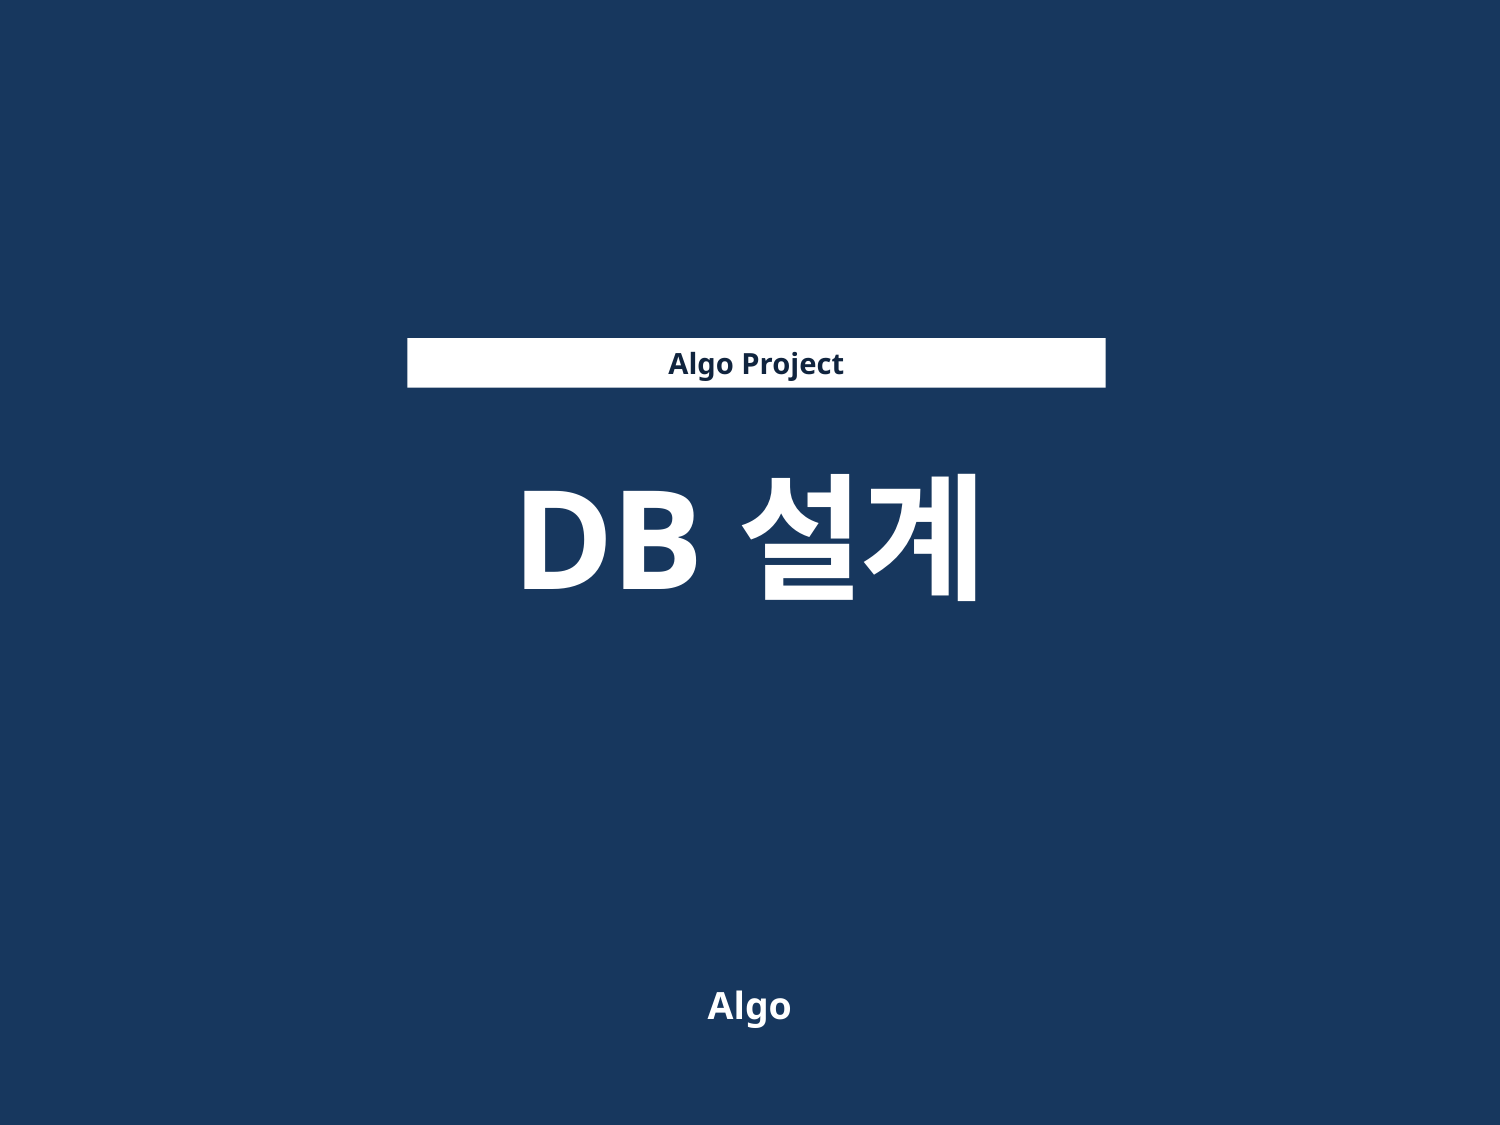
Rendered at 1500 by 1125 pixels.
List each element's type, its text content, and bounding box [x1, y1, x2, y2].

text_box Algo [454, 974, 1046, 1035]
text_box Algo Project [407, 338, 1106, 388]
text_box DB설계 [301, 444, 1199, 625]
